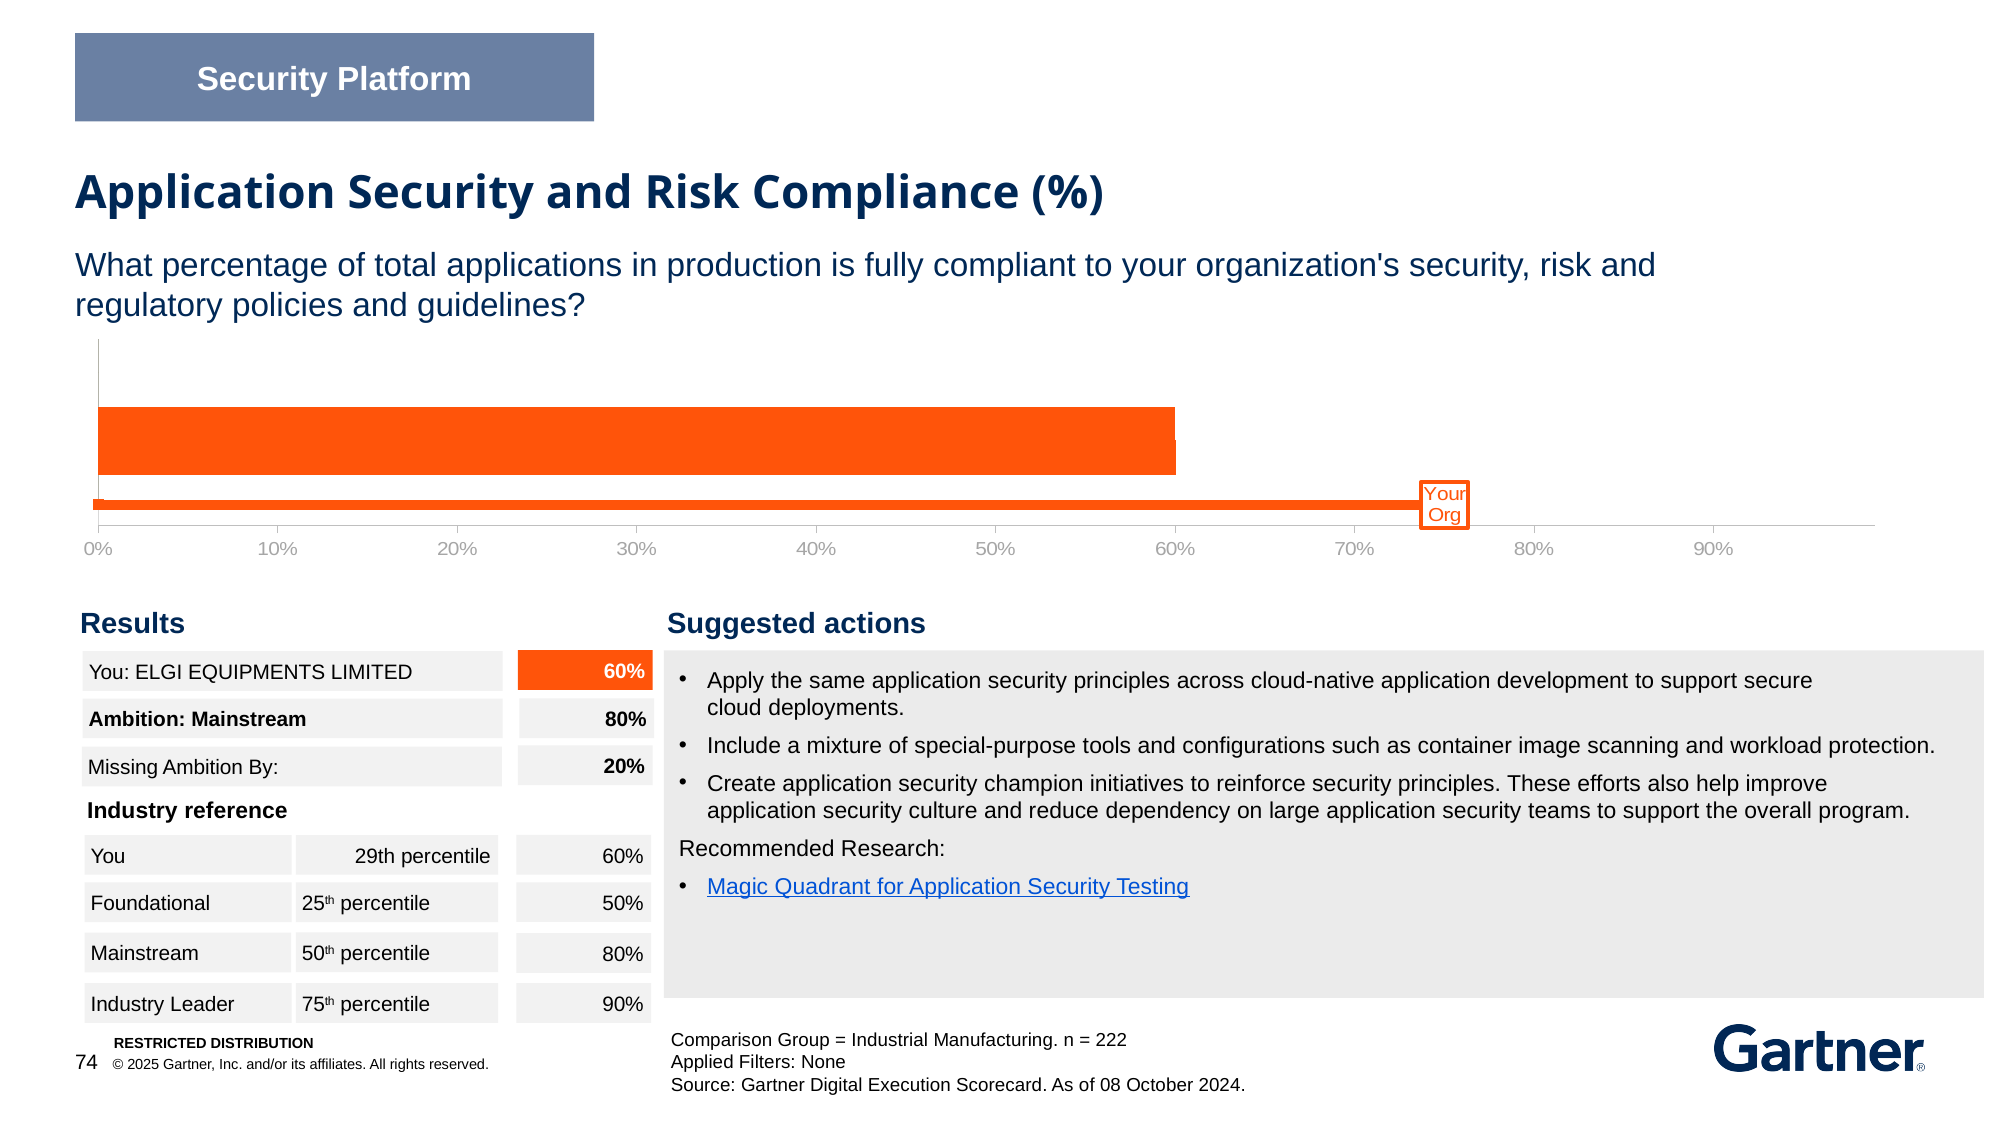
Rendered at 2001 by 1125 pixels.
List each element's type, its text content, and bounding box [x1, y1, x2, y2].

text_box 50% [516, 882, 652, 922]
text_box Results [80, 604, 522, 643]
text_box Application Security and Risk Compliance (%) [74, 169, 1963, 264]
text_box Mainstream [84, 932, 292, 973]
text_box What percentage of total applications in production is fully compliant to your organization's security, risk and regulatory policies and guidelines? [74, 235, 1798, 311]
text_box Comparison Group = Industrial Manufacturing. n = 222 Applied Filters: None Source: Gartner Digital Execution Scorecard. As of 08 October 2024. [670, 1020, 1705, 1103]
text_box 90% [516, 983, 652, 1023]
text_box Industry reference [87, 795, 512, 827]
text_box Suggested actions [667, 604, 1109, 643]
text_box Industry Leader [84, 983, 292, 1023]
picture [1714, 1024, 1925, 1072]
text_box Security Platform [74, 32, 595, 122]
text_box 60% [516, 834, 652, 875]
text_box Foundational [84, 882, 292, 923]
text_box 60% [517, 650, 653, 690]
text_box You [84, 835, 292, 875]
text_box 80% [516, 933, 652, 973]
text_box You: ELGI EQUIPMENTS LIMITED [82, 651, 503, 691]
text_box Ambition: Mainstream [82, 698, 503, 739]
text_box 50th percentile [295, 932, 499, 973]
text_box 75th percentile [295, 983, 499, 1023]
text_box 29th percentile [295, 835, 499, 875]
text_box 25th percentile [295, 882, 499, 923]
text_box 20% [517, 745, 653, 786]
text_box Missing Ambition By: [81, 746, 502, 787]
text_box Apply the same application security principles across cloud-native application development to support secure cloud deployments. Include a mixture of special-purpose tools and configurations such as container image scanning and workload protection. Create application security champion initiatives to reinforce security principles. These efforts also help improve application security culture and reduce dependency on large application security teams to support the overall program. Recommended Research: Magic Quadrant for Application Security Testing [663, 650, 1984, 998]
text_box 80% [519, 698, 655, 739]
chart [74, 311, 1892, 560]
